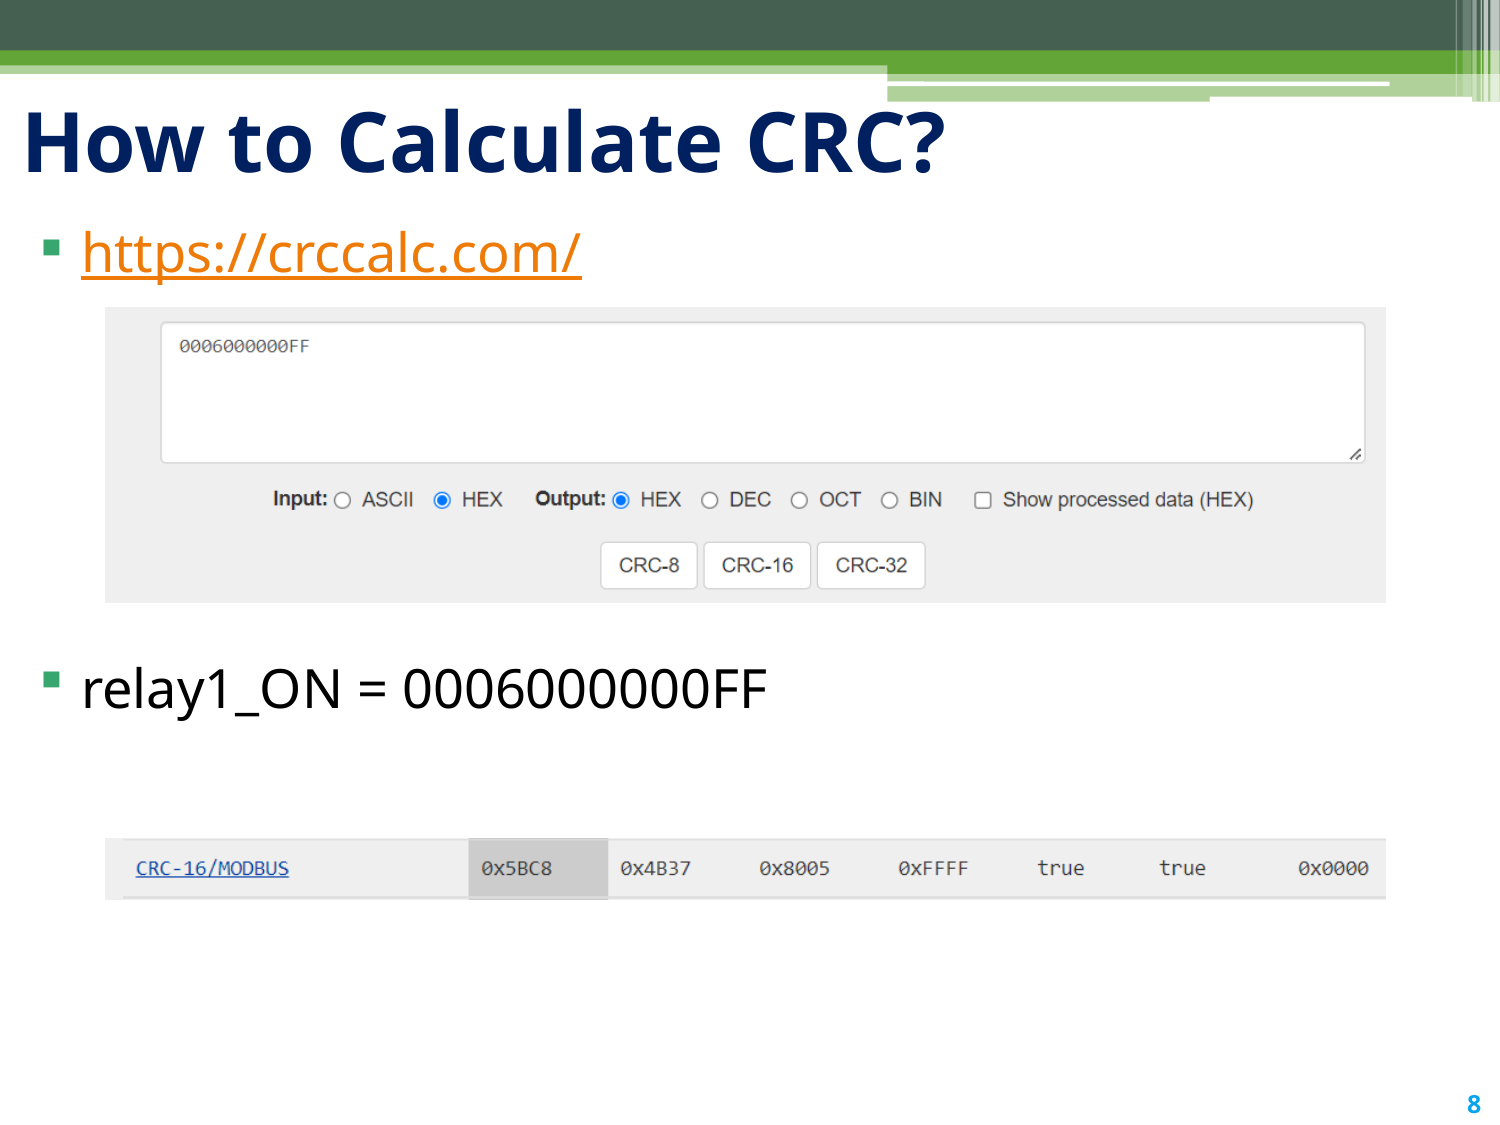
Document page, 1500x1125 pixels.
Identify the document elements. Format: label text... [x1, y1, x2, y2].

list https://crccalc.com/ relay1_ON = 0006000000FF [6, 210, 1485, 1103]
picture [105, 838, 1386, 900]
picture [105, 307, 1386, 603]
title How to Calculate CRC? [6, 77, 1485, 201]
